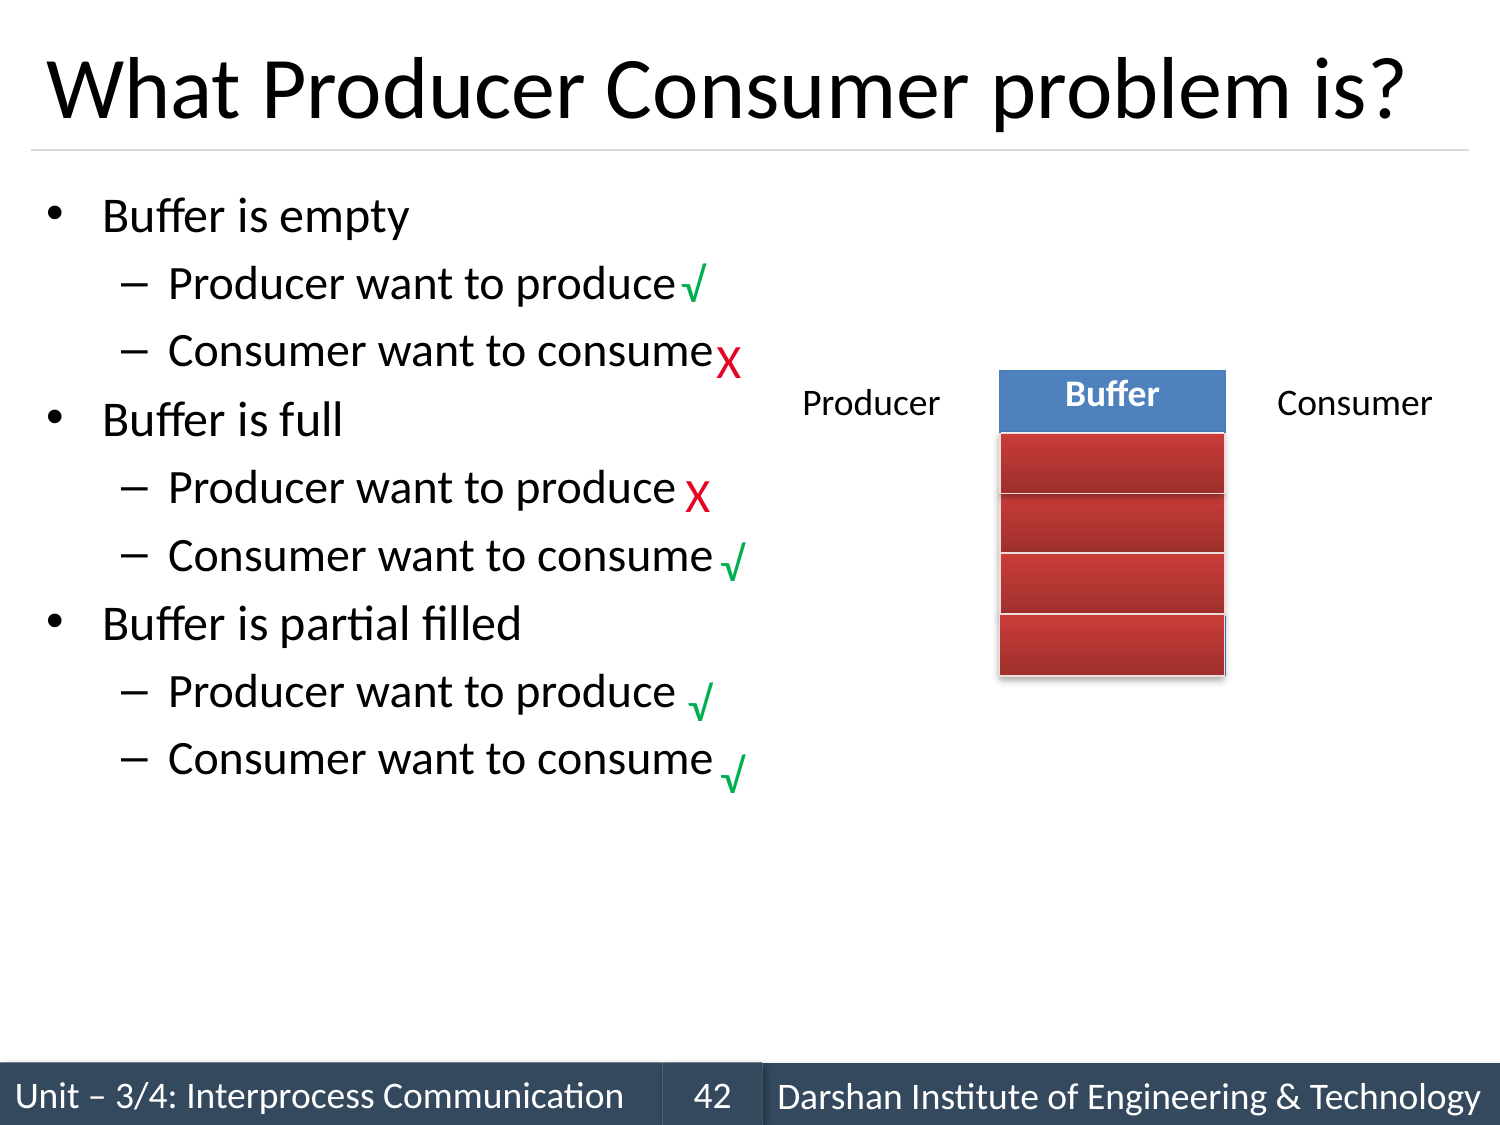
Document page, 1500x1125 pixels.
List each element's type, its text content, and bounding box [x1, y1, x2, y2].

text_box [999, 552, 1226, 614]
text_box √ [672, 665, 742, 738]
text_box [999, 433, 1226, 494]
text_box [999, 613, 1225, 677]
table_header Buffer [1001, 371, 1224, 431]
text_box √ [705, 738, 774, 811]
text_box √ [705, 525, 774, 599]
text_box X [701, 323, 761, 396]
title What Producer Consumer problem is? [31, 17, 1469, 150]
text_box [999, 500, 1226, 552]
text_box Producer [787, 370, 963, 431]
text_box X [670, 456, 730, 529]
list Buffer is empty Producer want to produce Consumer want to consume Buffer is full Producer want to produce Consumer want to consume Buffer is partial filled Producer want to produce Consumer want to consume [31, 174, 785, 1050]
text_box √ [666, 247, 735, 320]
text_box Consumer [1262, 370, 1450, 431]
